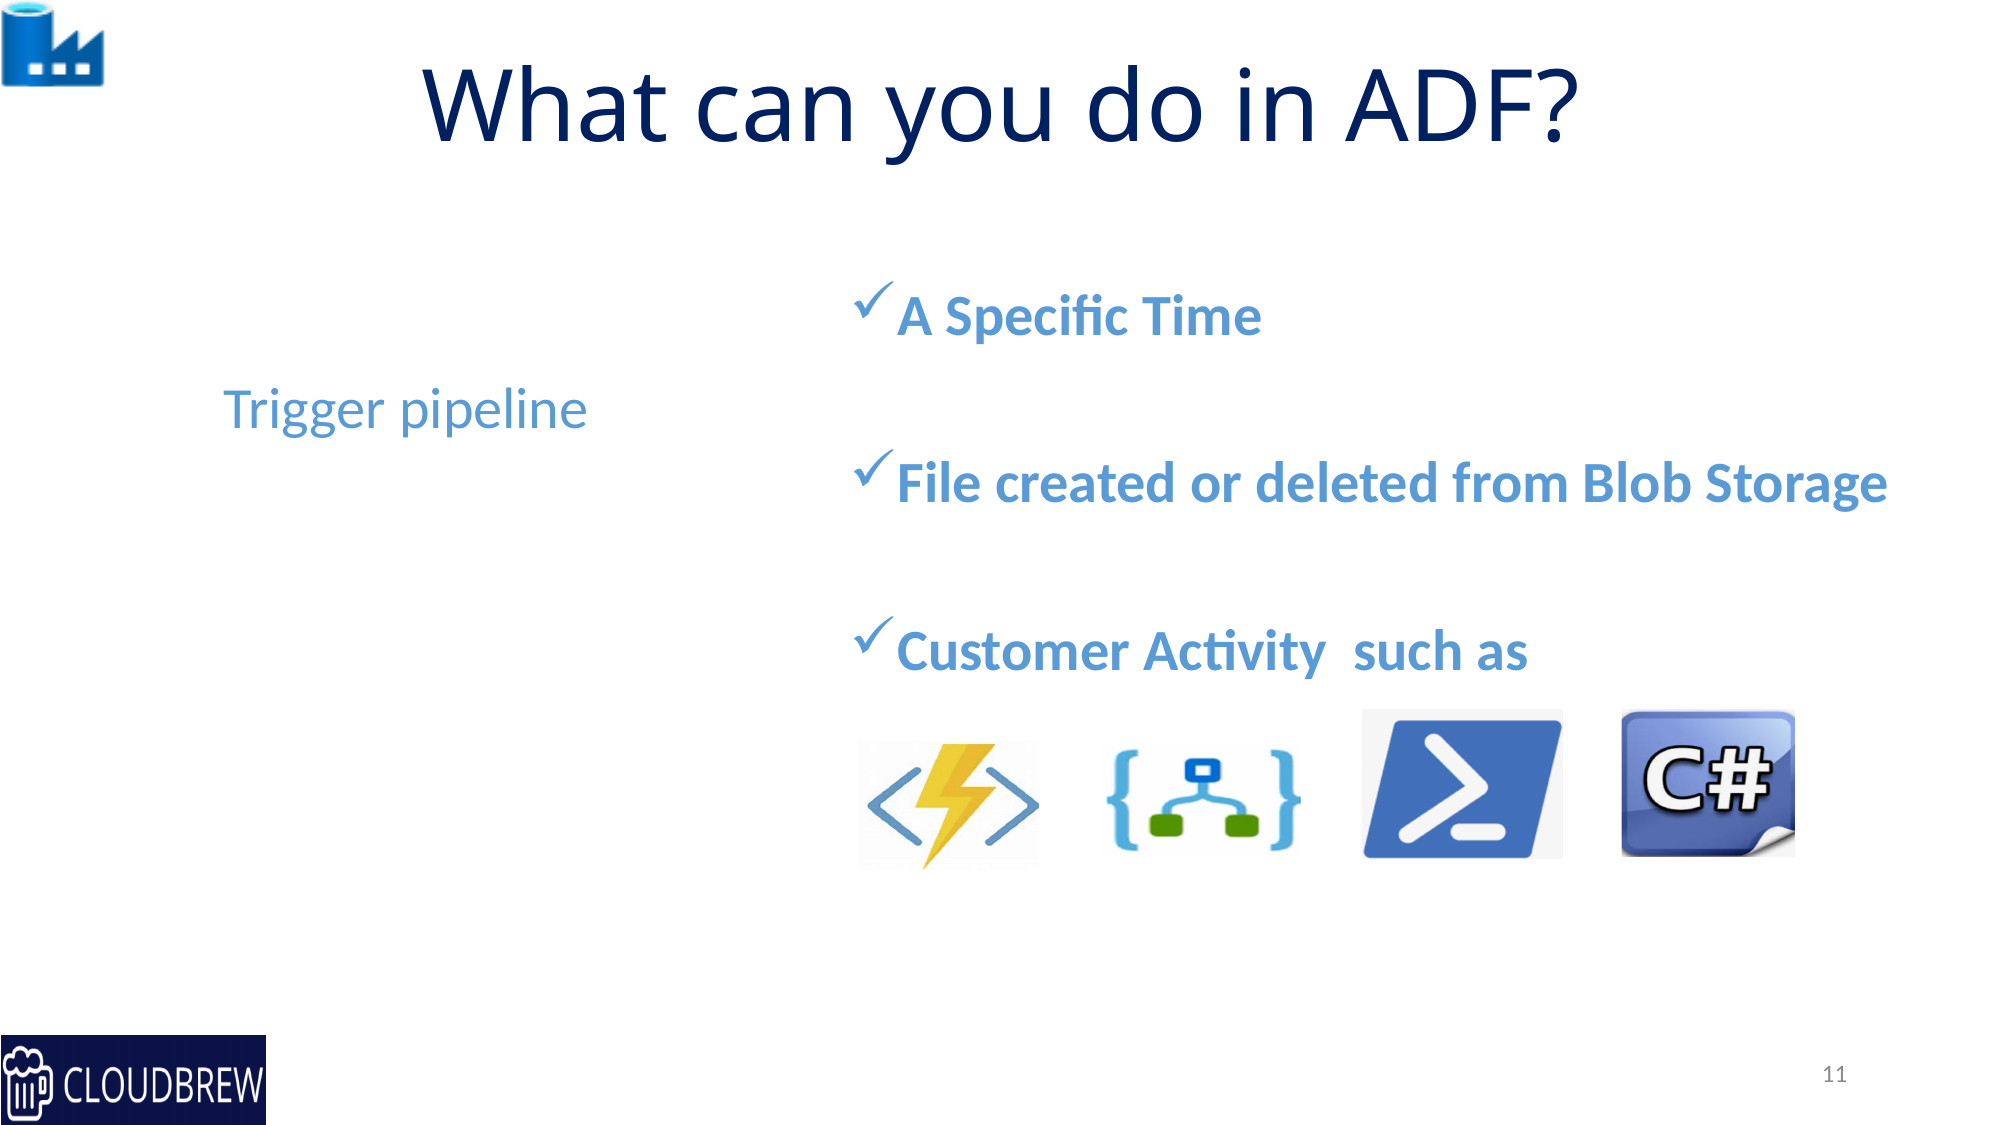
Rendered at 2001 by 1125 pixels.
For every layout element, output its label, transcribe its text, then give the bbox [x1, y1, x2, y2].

picture [1362, 709, 1563, 859]
title What can you do in ADF? [151, 0, 1877, 218]
picture [1099, 741, 1301, 858]
slide_number 11 [1412, 1042, 1863, 1103]
picture [858, 741, 1039, 870]
list Trigger pipeline [208, 371, 834, 501]
picture [1617, 709, 1796, 857]
list A Specific Time File created or deleted from Blob Storage Customer Activity such as [834, 277, 1927, 992]
picture [0, 0, 114, 127]
picture [1, 1035, 266, 1125]
